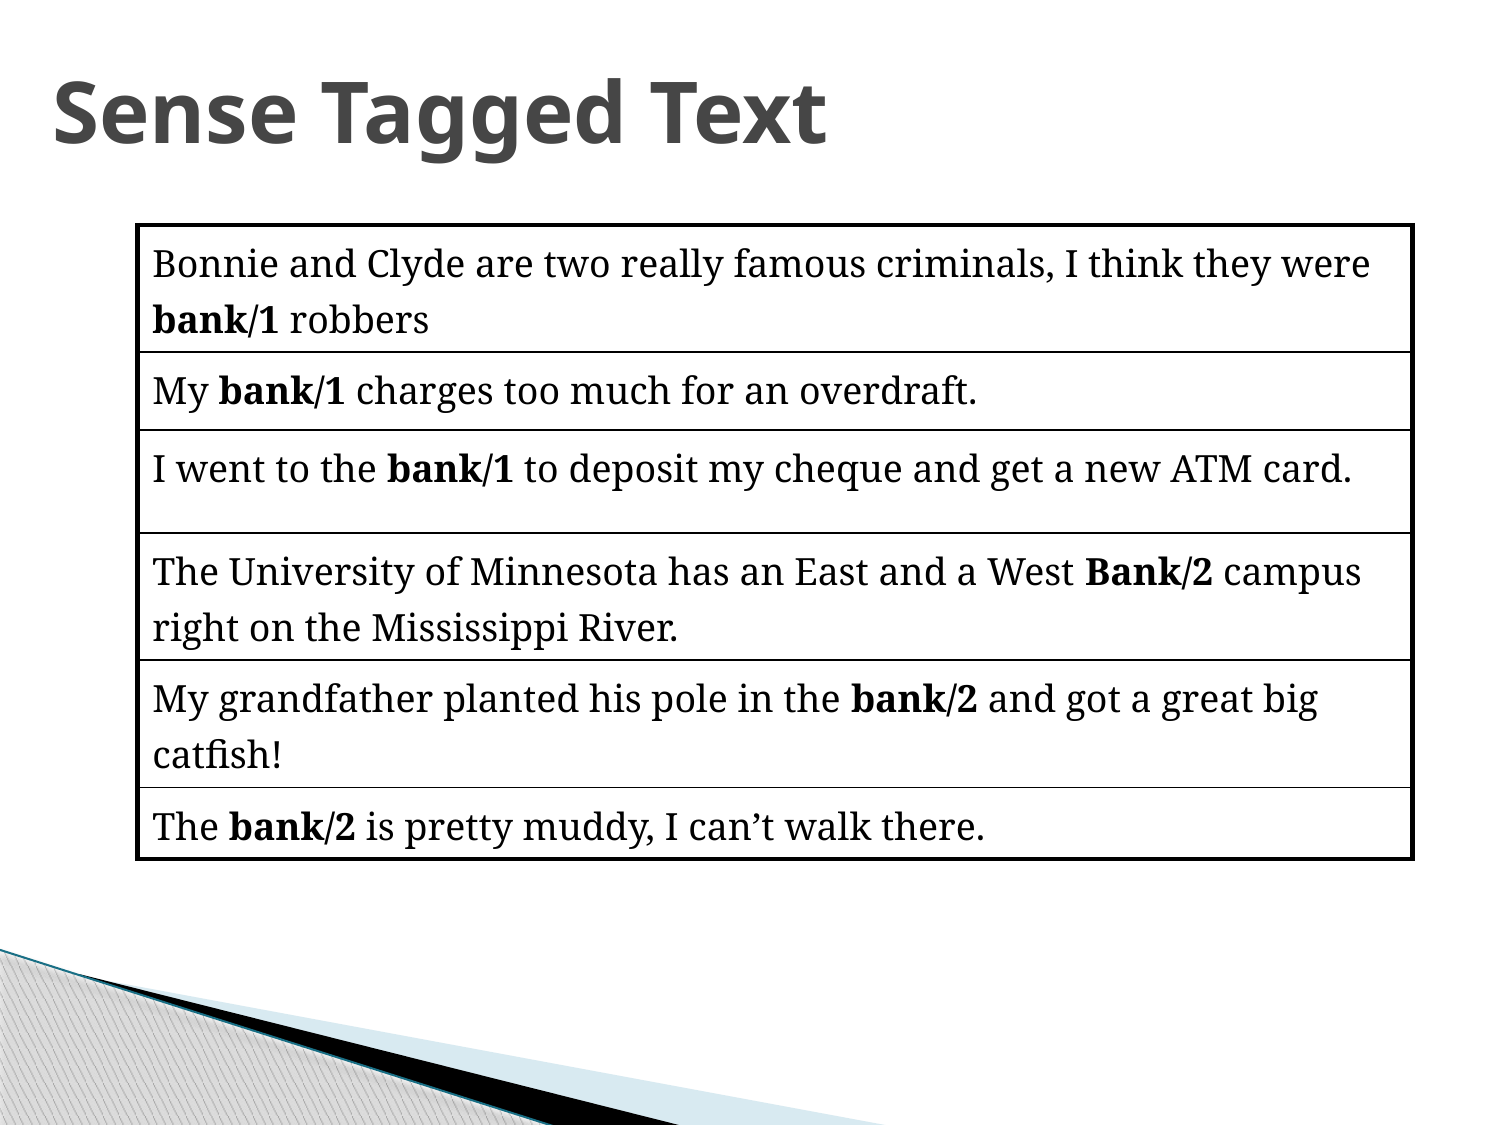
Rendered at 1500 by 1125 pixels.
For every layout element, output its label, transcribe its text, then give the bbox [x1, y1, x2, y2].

table_cell My bank/1 charges too much for an overdraft. [140, 353, 1410, 429]
table_cell My grandfather planted his pole in the bank/2 and got a great big catfish! [140, 661, 1410, 787]
table_cell The University of Minnesota has an East and a West Bank/2 campus right on the Mississippi River. [140, 534, 1410, 659]
table_cell I went to the bank/1 to deposit my cheque and get a new ATM card. [140, 431, 1410, 532]
table_header Bonnie and Clyde are two really famous criminals, I think they were bank/1 robbers [140, 227, 1410, 351]
title Sense Tagged Text [37, 37, 1375, 182]
table_cell The bank/2 is pretty muddy, I can’t walk there. [140, 788, 1410, 857]
